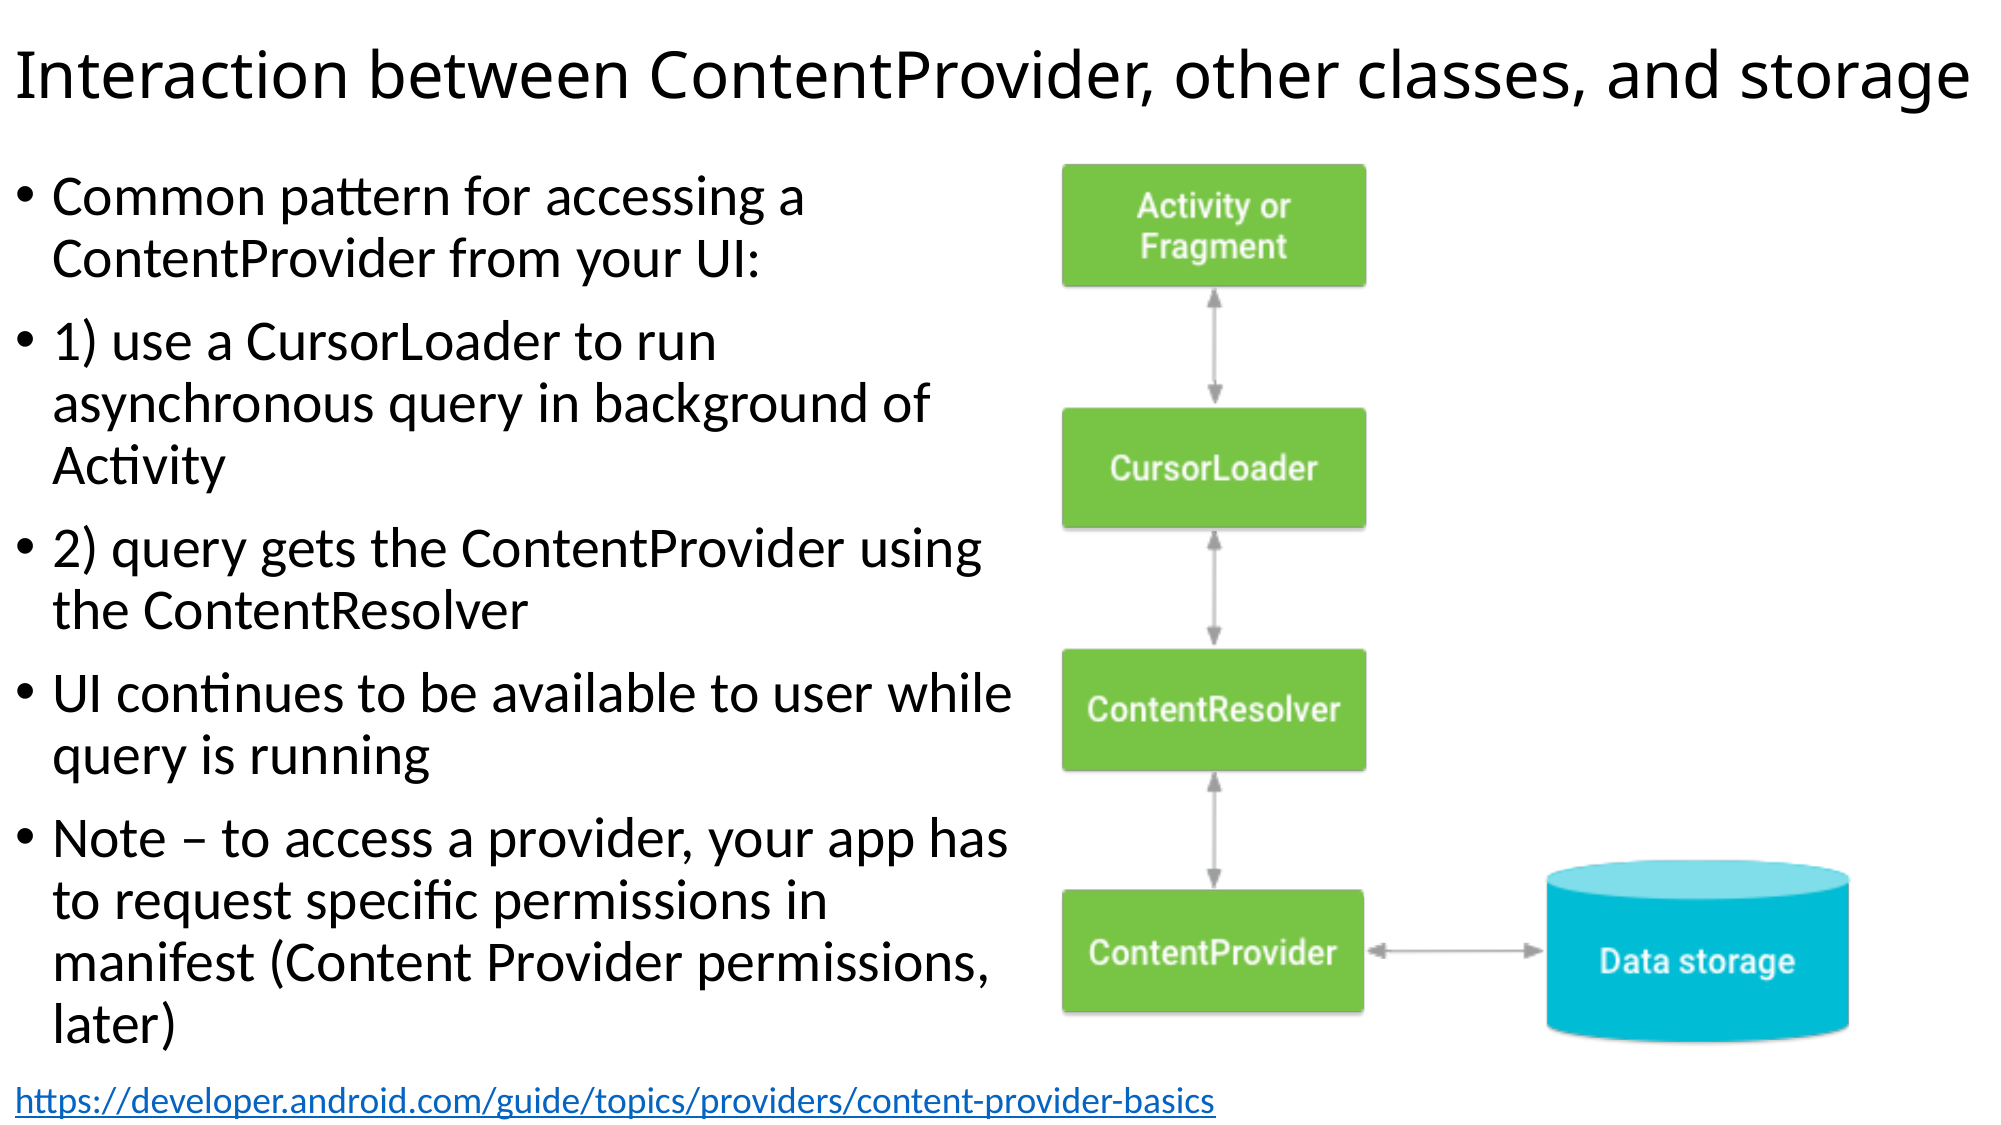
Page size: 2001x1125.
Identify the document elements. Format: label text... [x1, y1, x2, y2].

picture [999, 101, 1911, 1104]
list Common pattern for accessing a ContentProvider from your UI: 1) use a CursorLoader to run asynchronous query in background of Activity 2) query gets the ContentProvider using the ContentResolver UI continues to be available to user while query is running Note – to access a provider, your app has to request specific permissions in manifest (Content Provider permissions, later) [0, 158, 999, 1066]
title Interaction between ContentProvider, other classes, and storage [0, 0, 2000, 156]
text_box https://developer.android.com/guide/topics/providers/content-provider-basics [0, 1068, 2000, 1125]
